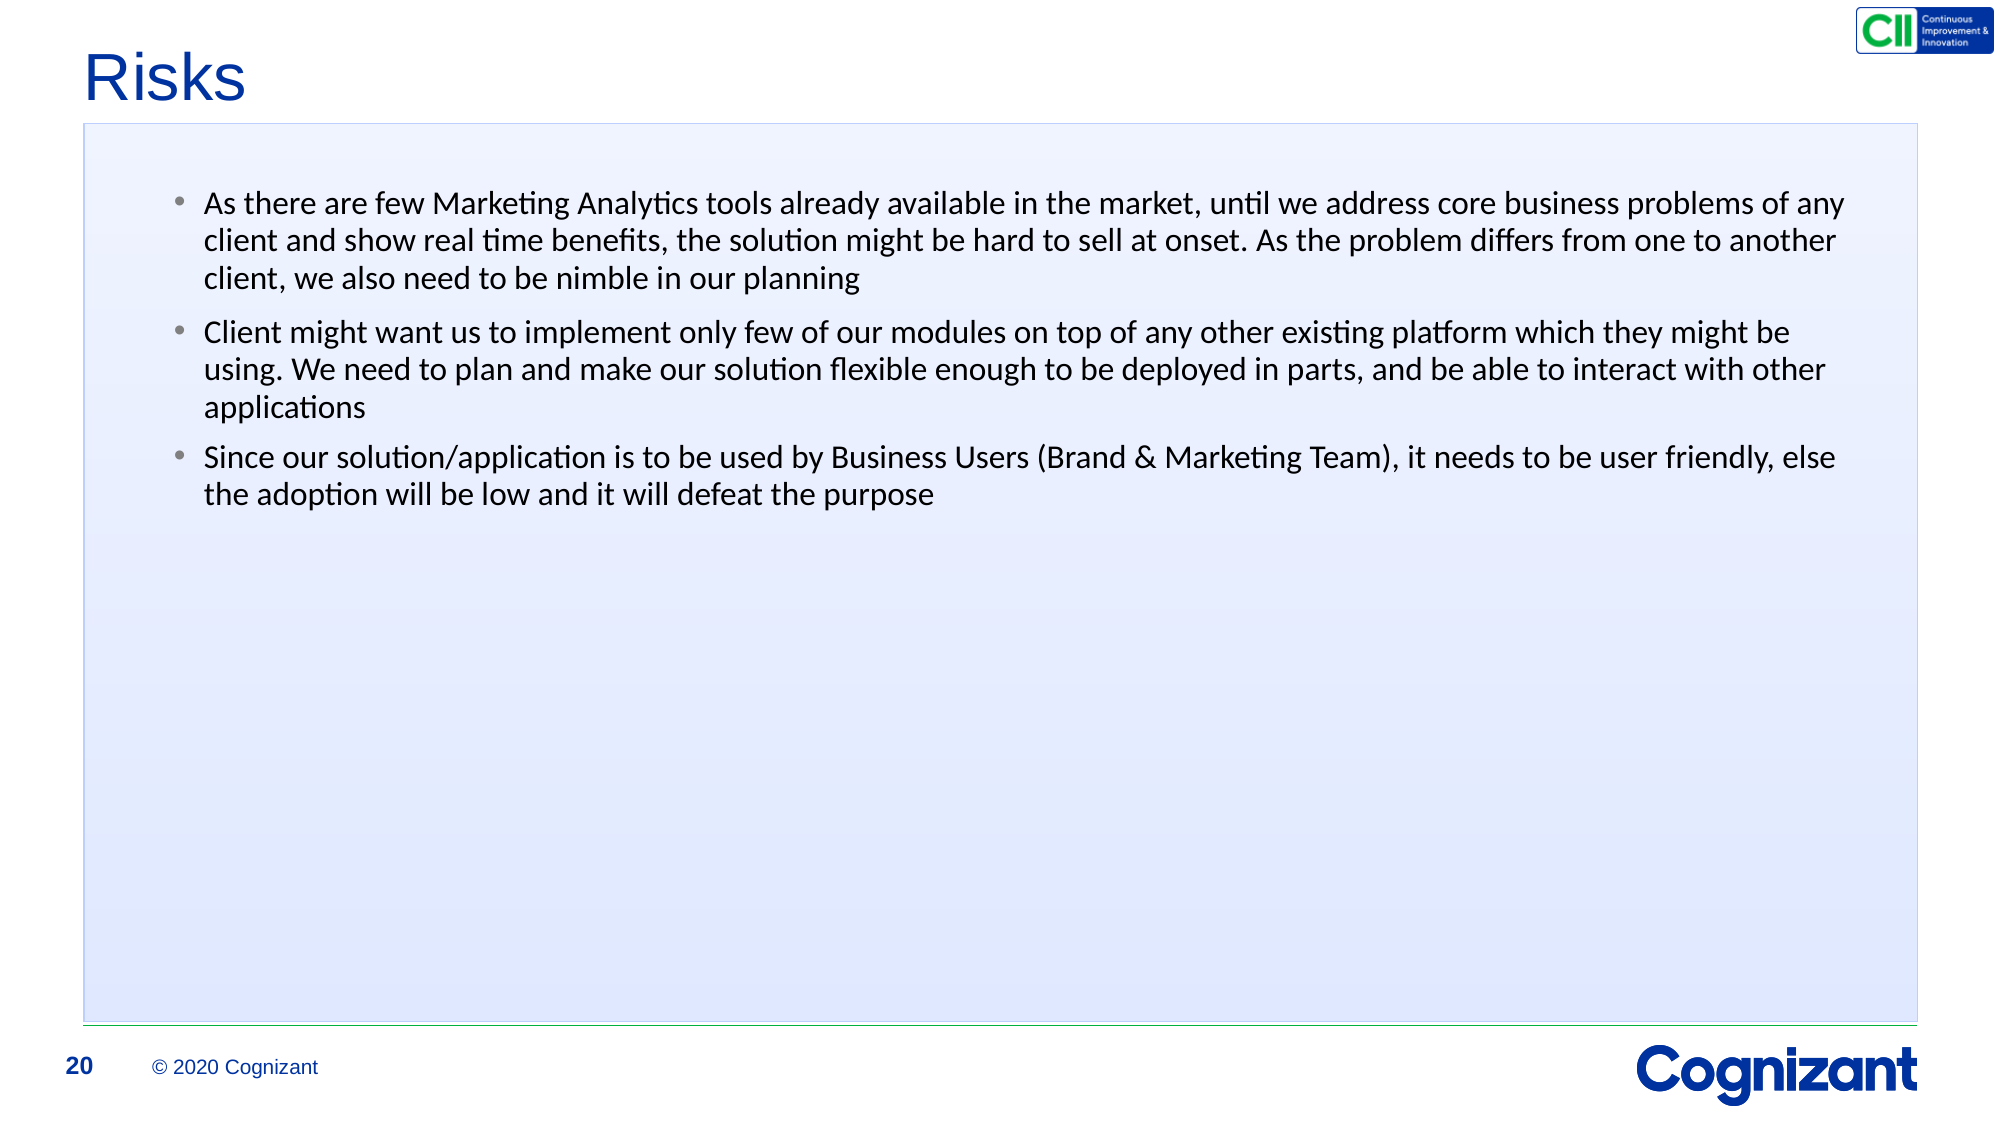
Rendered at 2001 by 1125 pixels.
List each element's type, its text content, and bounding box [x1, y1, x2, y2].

title Risks [83, 42, 1918, 123]
picture [1856, 6, 1994, 55]
list As there are few Marketing Analytics tools already available in the market, until we address core business problems of any client and show real time benefits, the solution might be hard to sell at onset. As the problem differs from one to another client, we also need to be nimble in our planning Client might want us to implement only few of our modules on top of any other existing platform which they might be using. We need to plan and make our solution flexible enough to be deployed in parts, and be able to interact with other applications Since our solution/application is to be used by Business Users (Brand & Marketing Team), it needs to be user friendly, else the adoption will be low and it will defeat the purpose [83, 123, 1918, 1022]
picture [1637, 1045, 1917, 1106]
slide_number 20 [39, 1034, 120, 1095]
